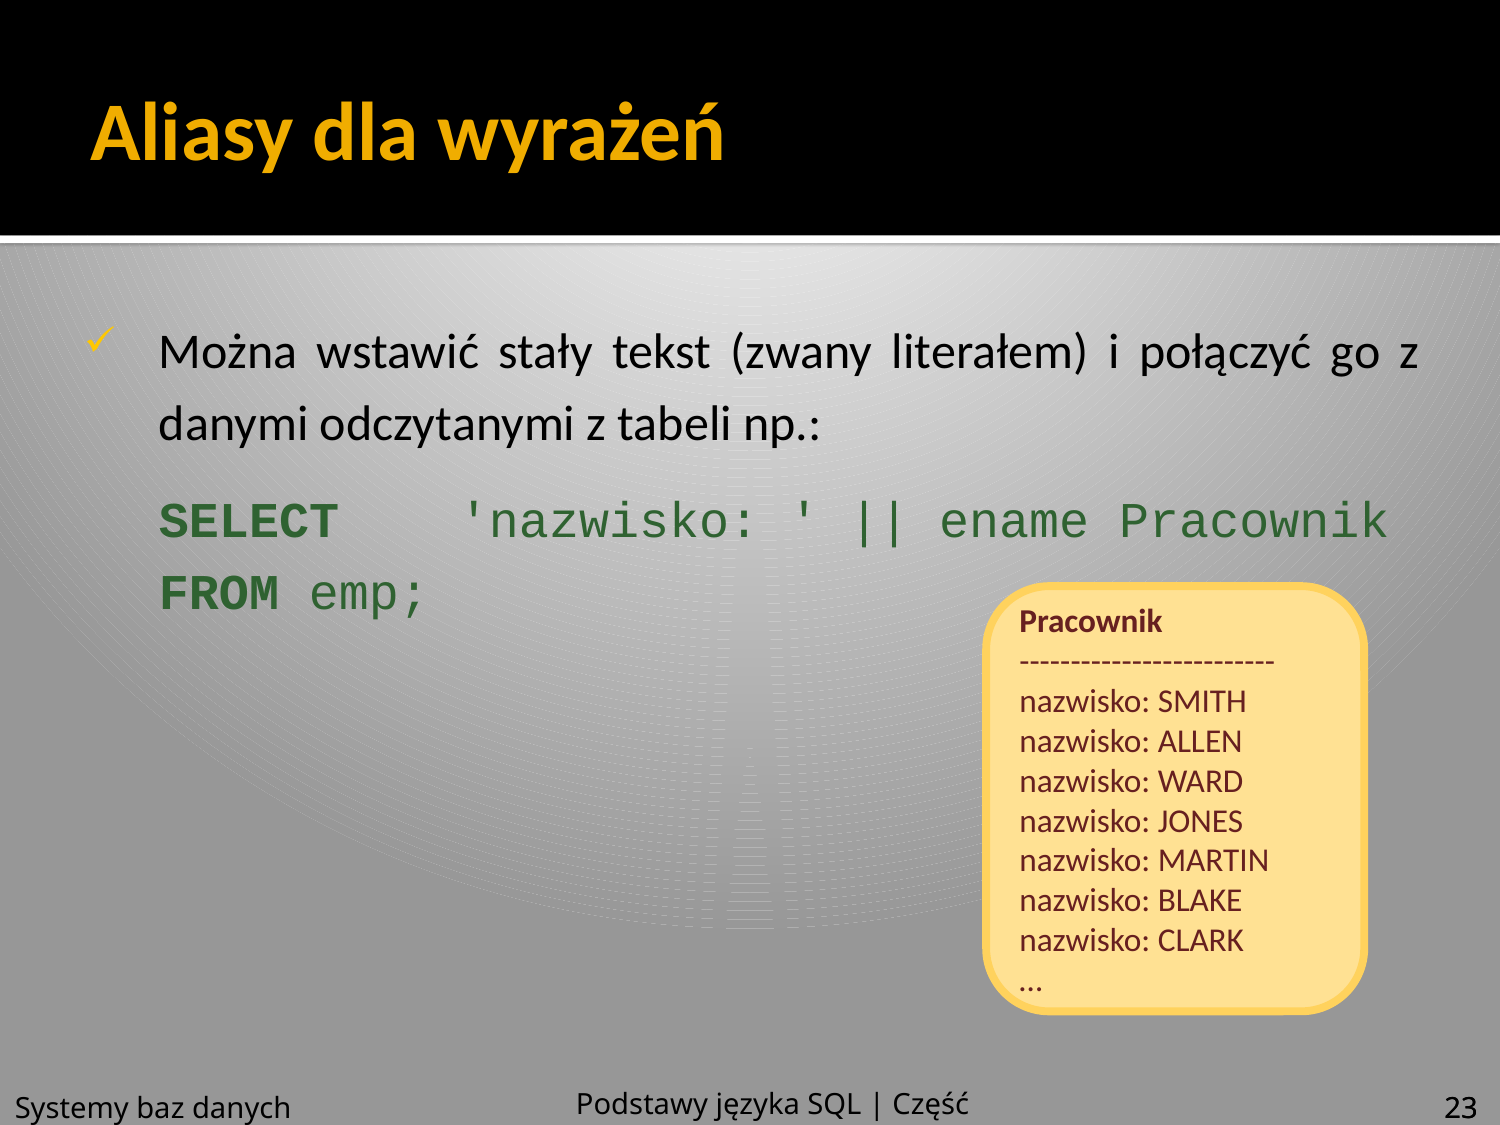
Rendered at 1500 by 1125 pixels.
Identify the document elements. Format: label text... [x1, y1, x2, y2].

text_box Pracownik ------------------------- nazwisko: SMITH nazwisko: ALLEN nazwisko: WARD nazwisko: JONES nazwisko: MARTIN nazwisko: BLAKE nazwisko: CLARK … [982, 582, 1369, 1016]
list Można wstawić stały tekst (zwany literałem) i połączyć go z danymi odczytanymi z tabeli np.: SELECT 'nazwisko: ' || ename Pracownik FROM emp; [75, 291, 1436, 632]
text_box Podstawy języka SQL | Część 4 [561, 1078, 987, 1125]
title Aliasy dla wyrażeń [75, 69, 1425, 186]
